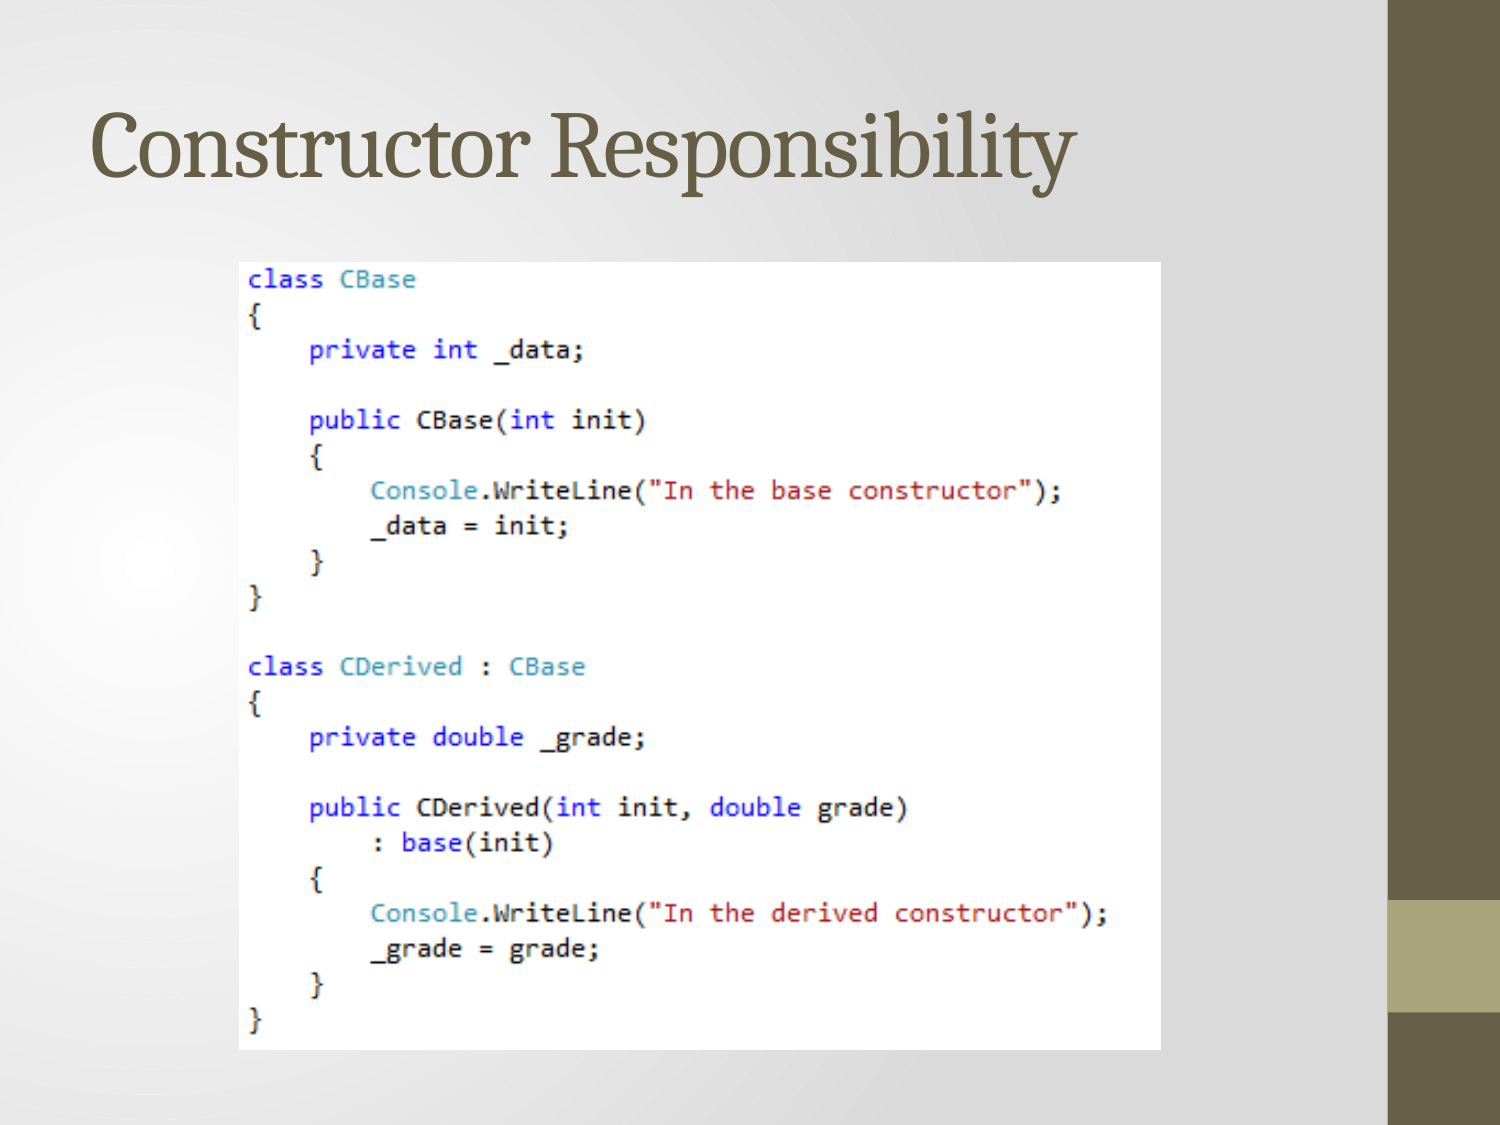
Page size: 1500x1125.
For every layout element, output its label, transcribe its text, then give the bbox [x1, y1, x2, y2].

title Constructor Responsibility [75, 45, 1325, 233]
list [74, 261, 1326, 1051]
